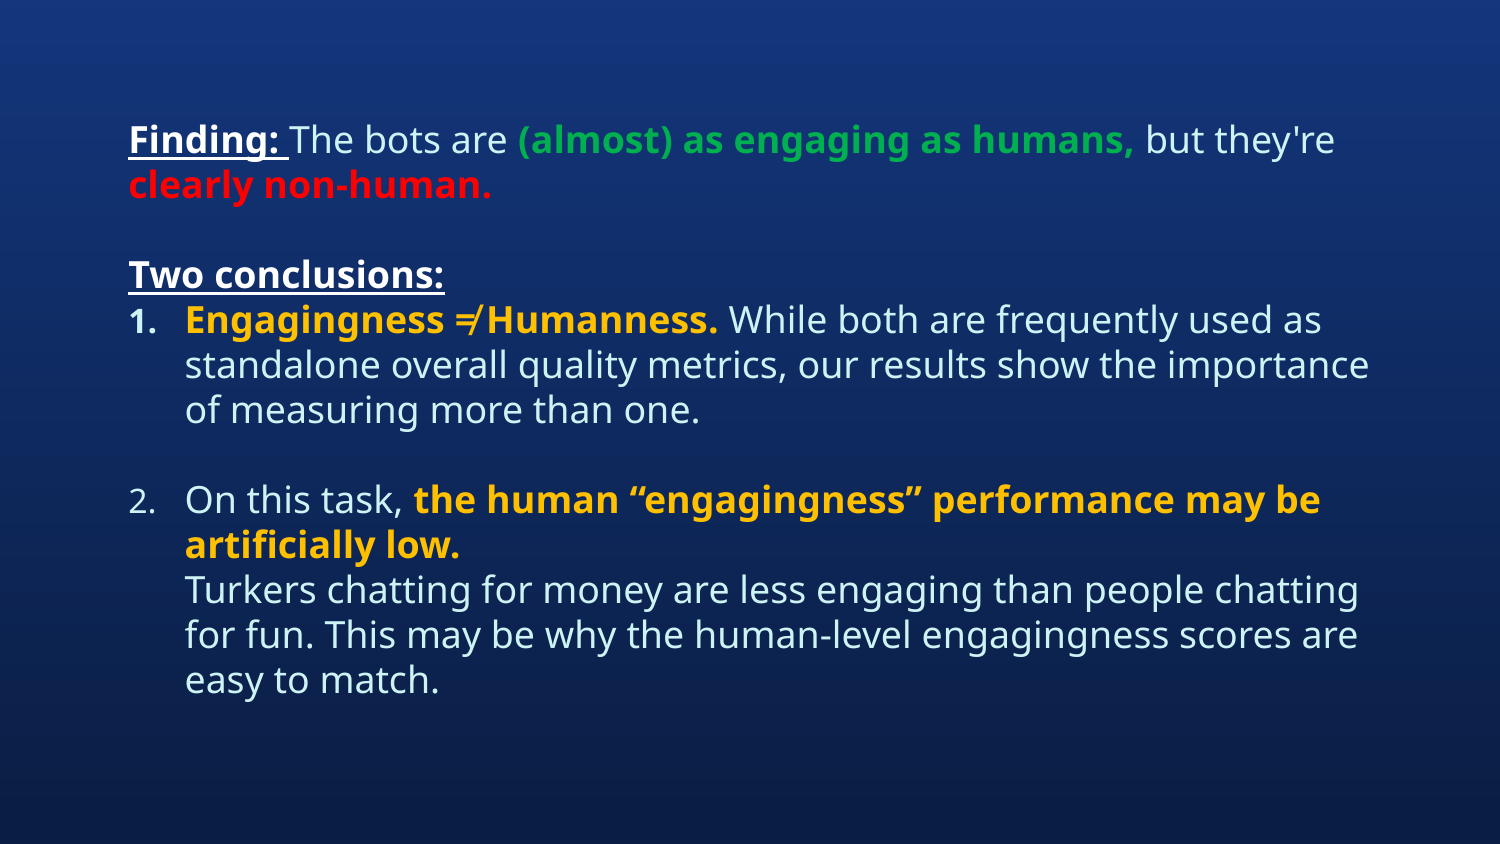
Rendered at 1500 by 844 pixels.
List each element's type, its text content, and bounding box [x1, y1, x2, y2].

title Finding: The bots are (almost) as engaging as humans, but they're clearly non-human. Two conclusions: Engagingness ≠ Humanness. While both are frequently used as standalone overall quality metrics, our results show the importance of measuring more than one. On this task, the human “engagingness” performance may be artificially low. Turkers chatting for money are less engaging than people chatting for fun. This may be why the human-level engagingness scores are easy to match. [113, 101, 1387, 743]
